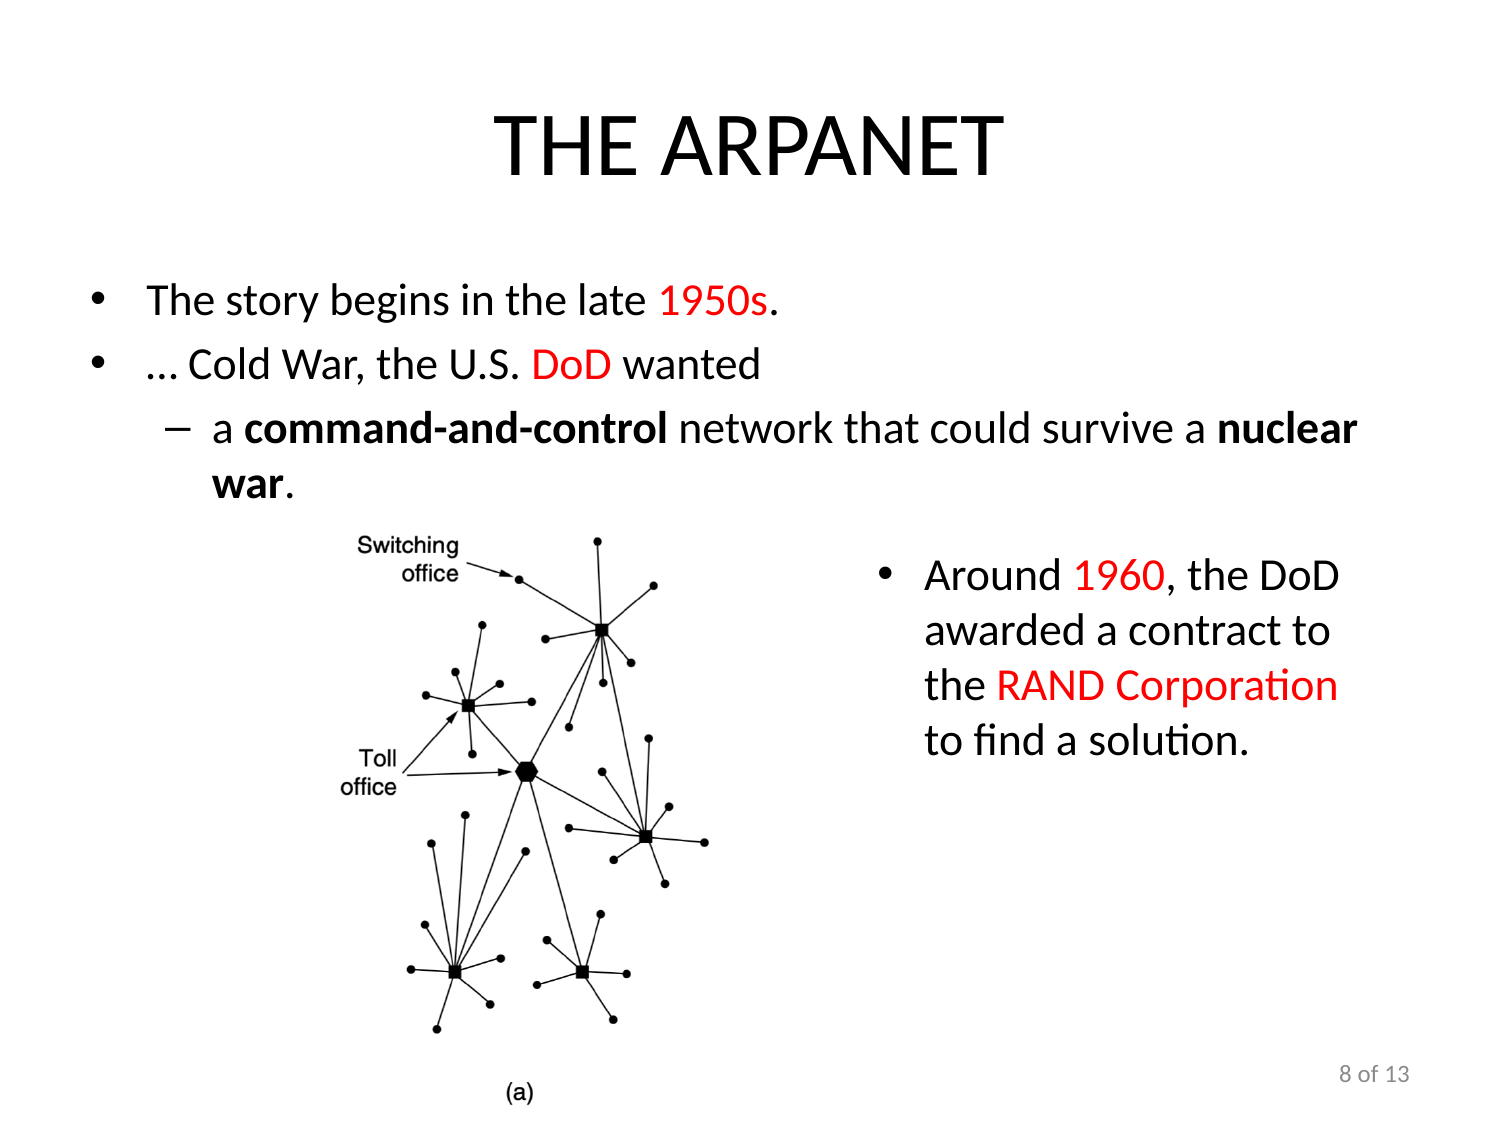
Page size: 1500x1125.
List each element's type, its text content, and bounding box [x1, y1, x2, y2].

picture [337, 517, 768, 1120]
text_box Around 1960, the DoD awarded a contract to the RAND Corporation to find a solution. [862, 537, 1388, 773]
list The story begins in the late 1950s. … Cold War, the U.S. DoD wanted a command-and-control network that could survive a nuclear war. [75, 262, 1425, 1005]
title The ARPANET [75, 45, 1425, 233]
slide_number 8 of 13 [1074, 1042, 1425, 1103]
